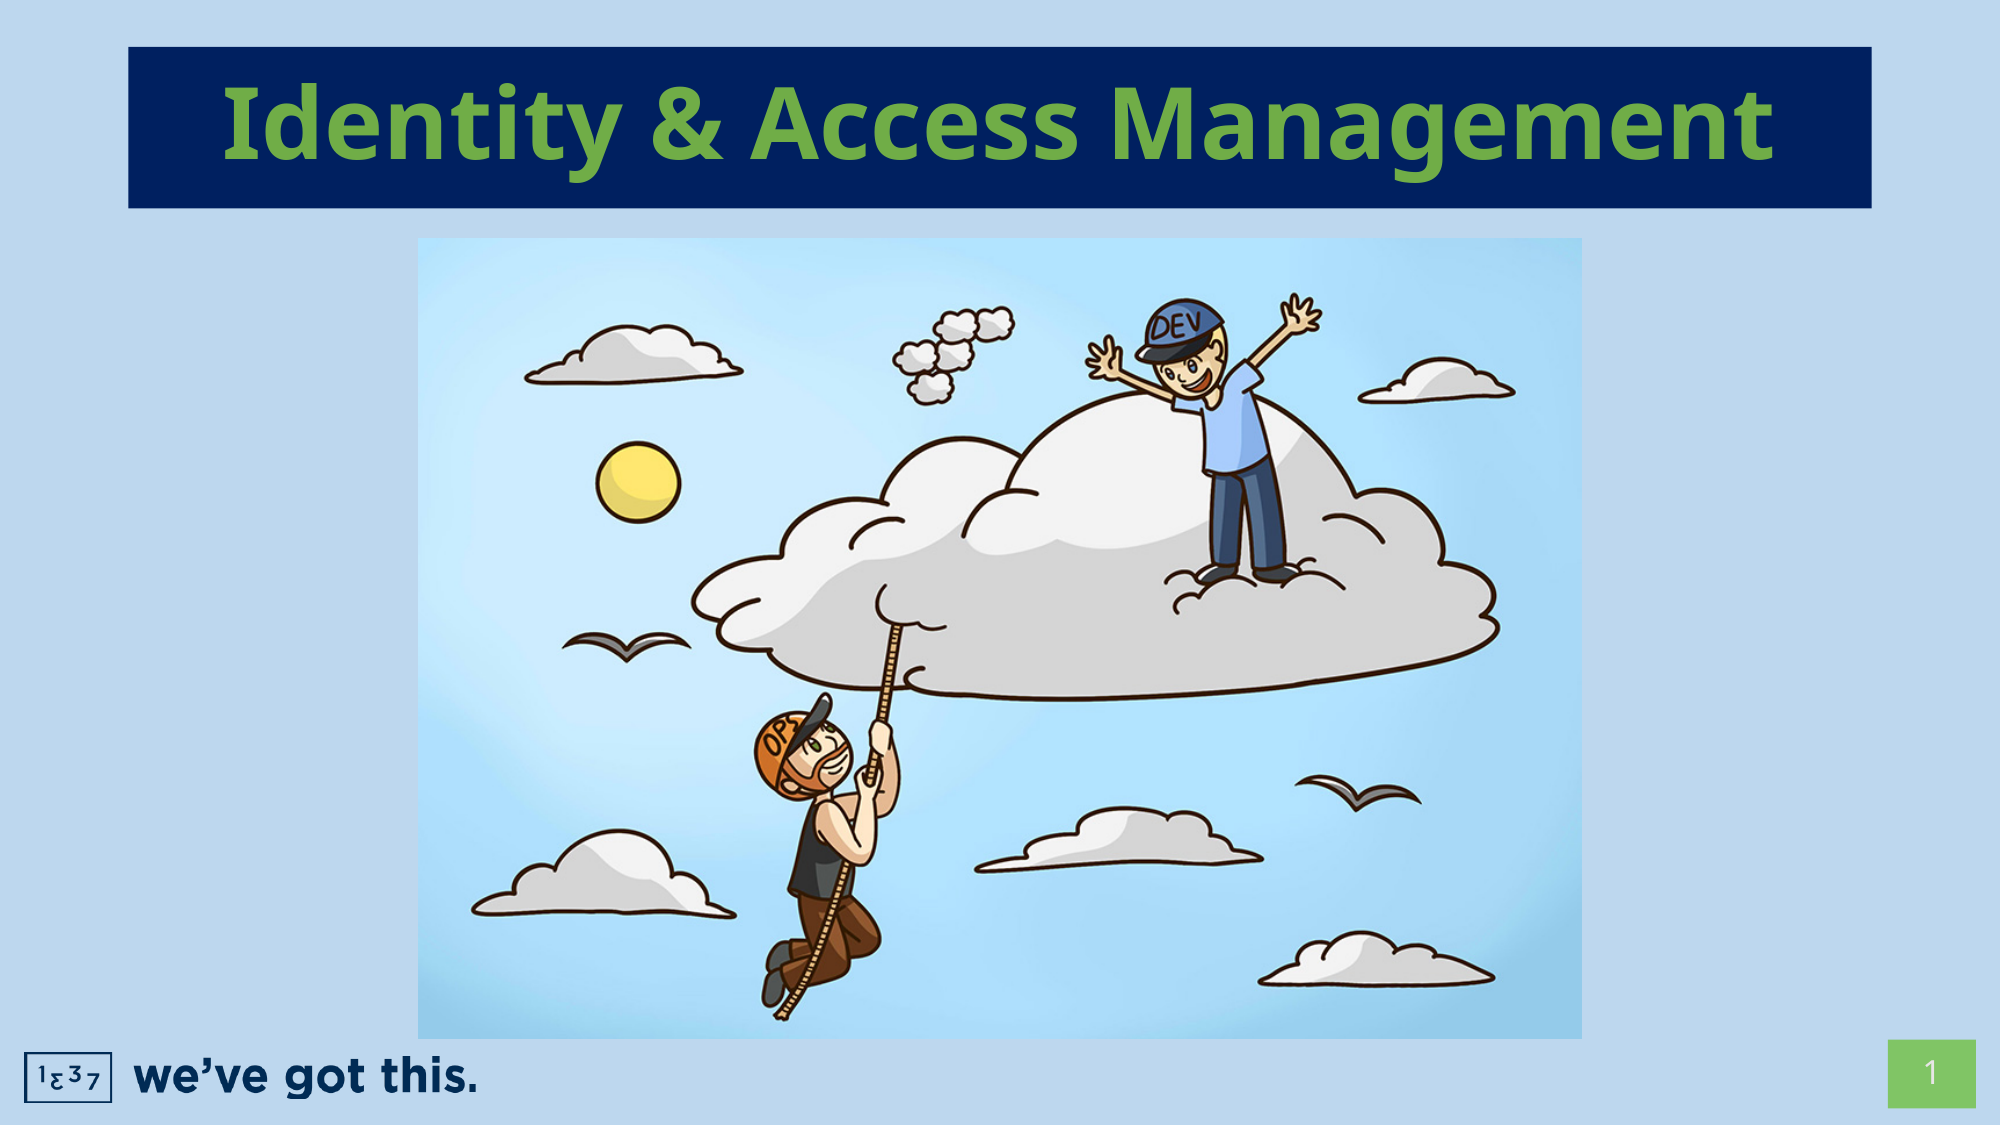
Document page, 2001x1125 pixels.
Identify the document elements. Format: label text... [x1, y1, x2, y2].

title Identity & Access Management [128, 46, 1872, 209]
picture [418, 238, 1582, 1039]
